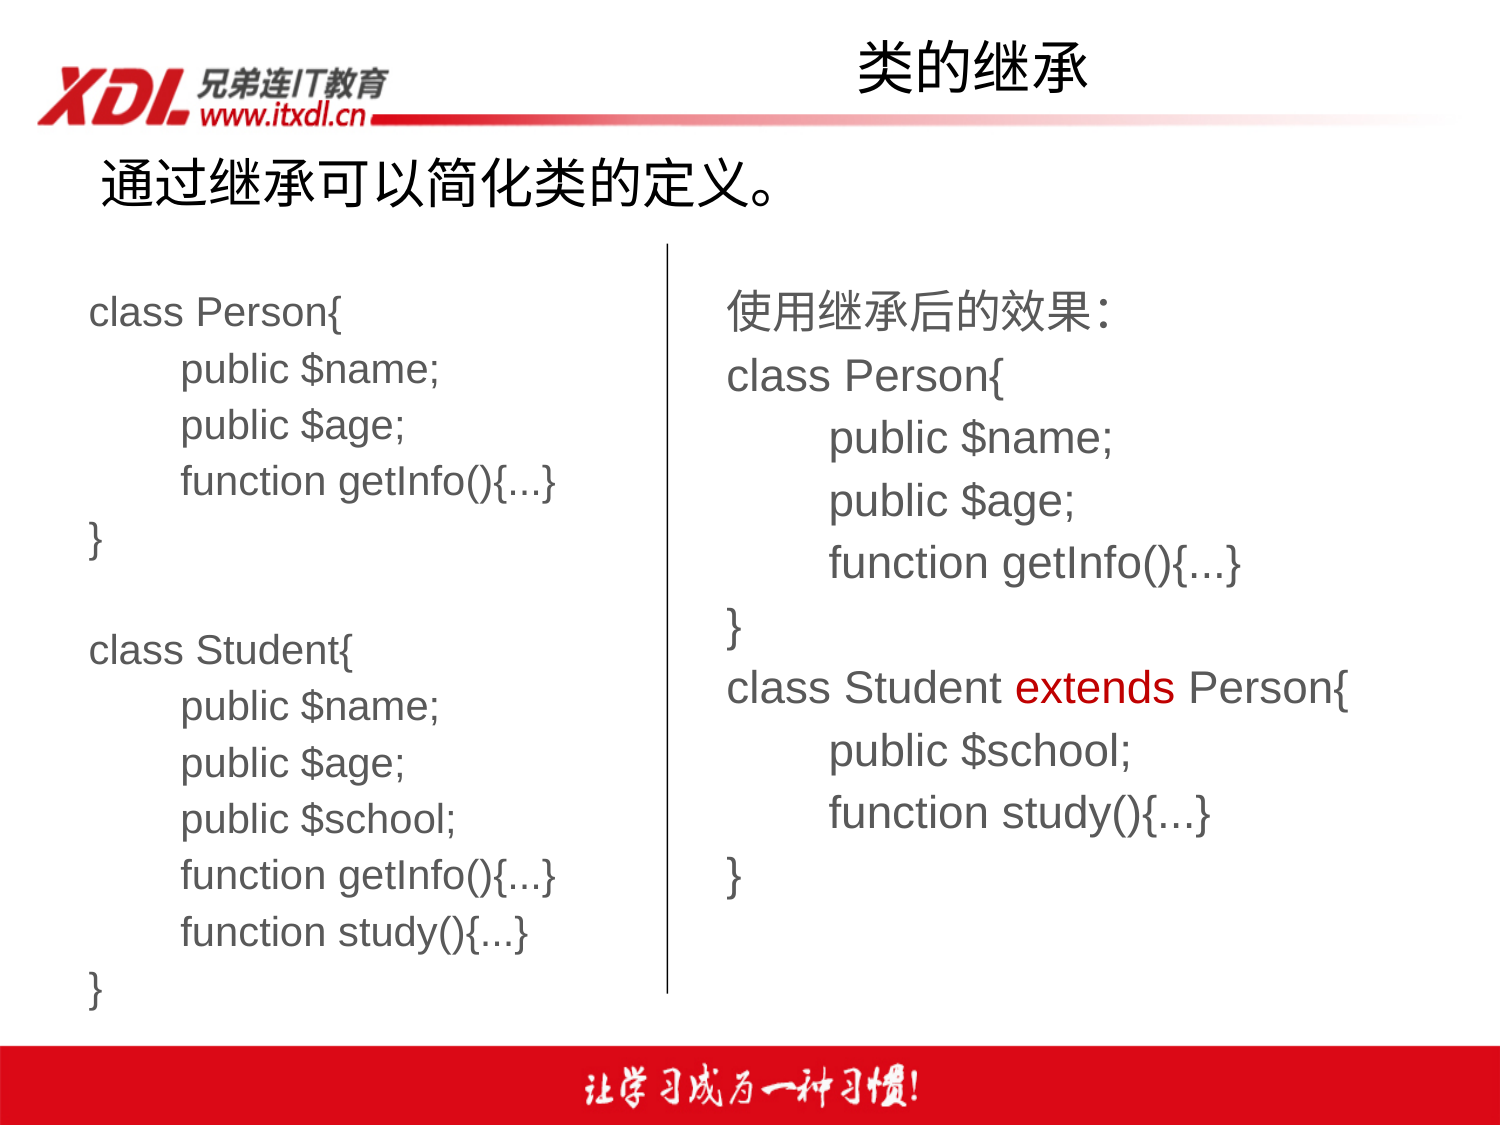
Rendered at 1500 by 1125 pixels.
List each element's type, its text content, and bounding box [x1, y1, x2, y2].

title 类的继承 [607, 30, 1471, 107]
picture [0, 0, 1500, 1125]
text_box class Person{ public $name; public $age; function getInfo(){...} } class Student{ public $name; public $age; public $school; function getInfo(){...} function study(){...} } [88, 278, 734, 1011]
text_box 使用继承后的效果： class Person{ public $name; public $age; function getInfo(){...} } class Student extends Person{ public $school; function study(){...} } [726, 275, 1430, 955]
text_box 通过继承可以简化类的定义。 [100, 160, 1461, 215]
